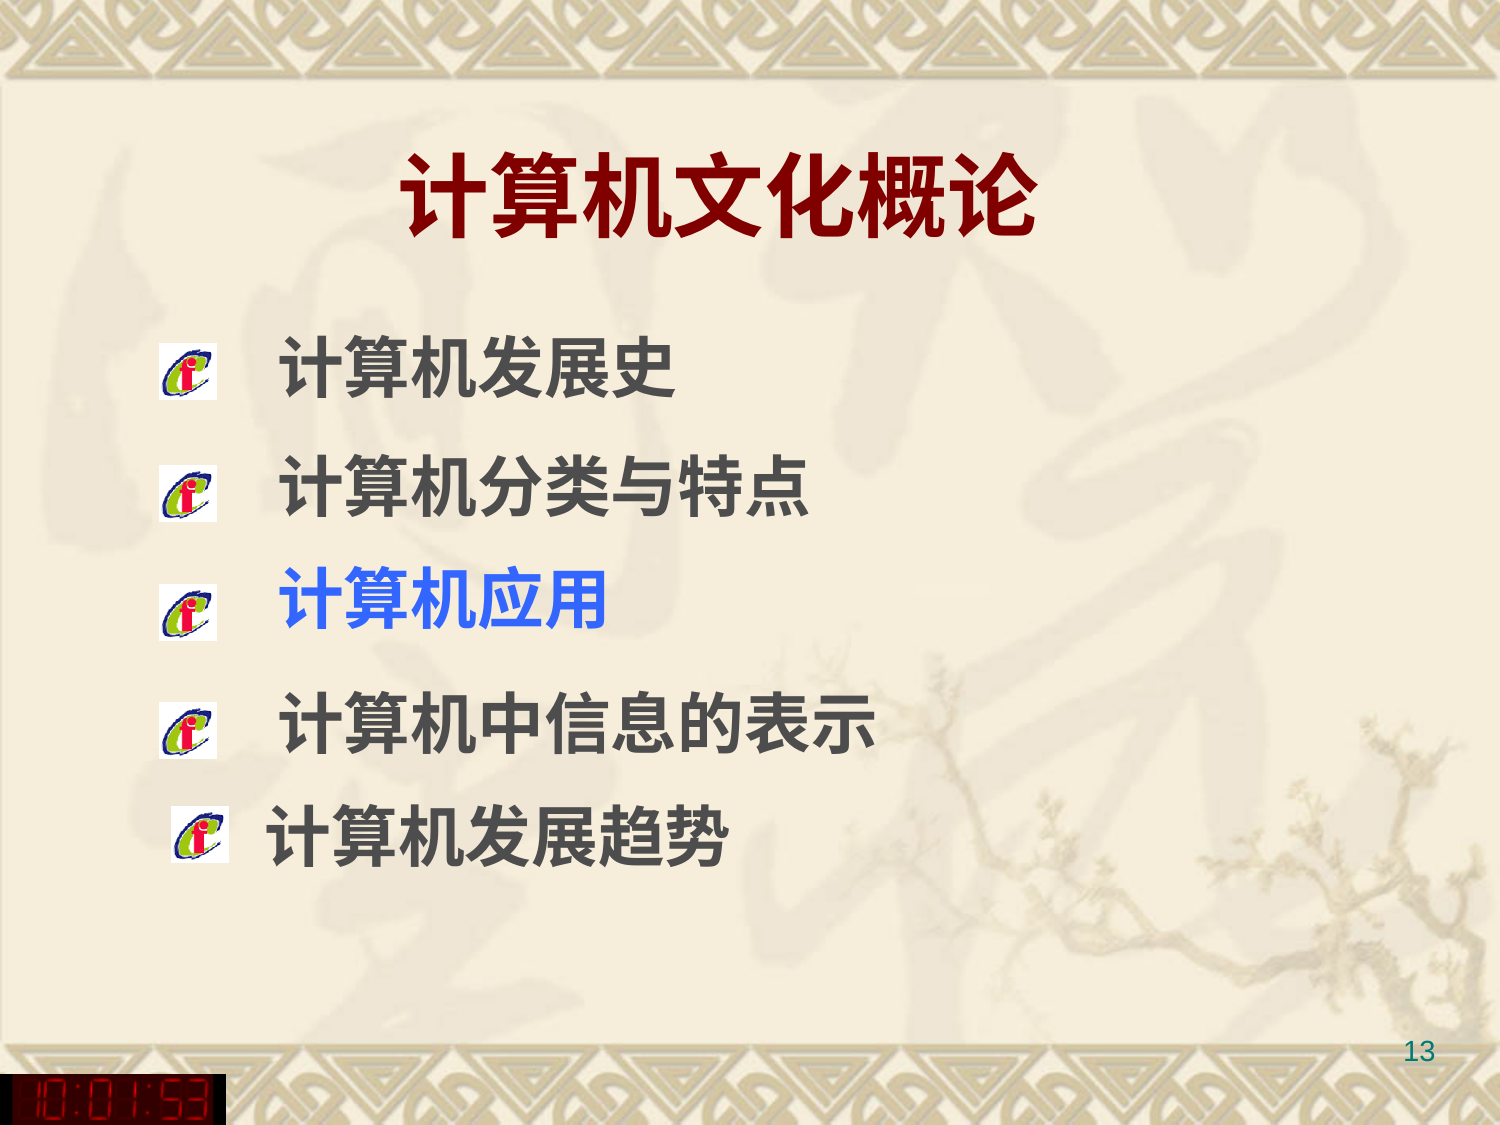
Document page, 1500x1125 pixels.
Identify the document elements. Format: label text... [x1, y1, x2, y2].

text_box 计算机中信息的表示 [262, 674, 1013, 770]
slide_number 13 [1074, 1024, 1451, 1103]
text_box 计算机发展趋势 [249, 787, 788, 883]
text_box 计算机发展史 [262, 318, 750, 414]
picture [0, 0, 1500, 1125]
text_box 计算机分类与特点 [262, 437, 950, 533]
text_box 计算机应用 [262, 549, 628, 645]
text_box 计算机文化概论 [37, 99, 1400, 288]
